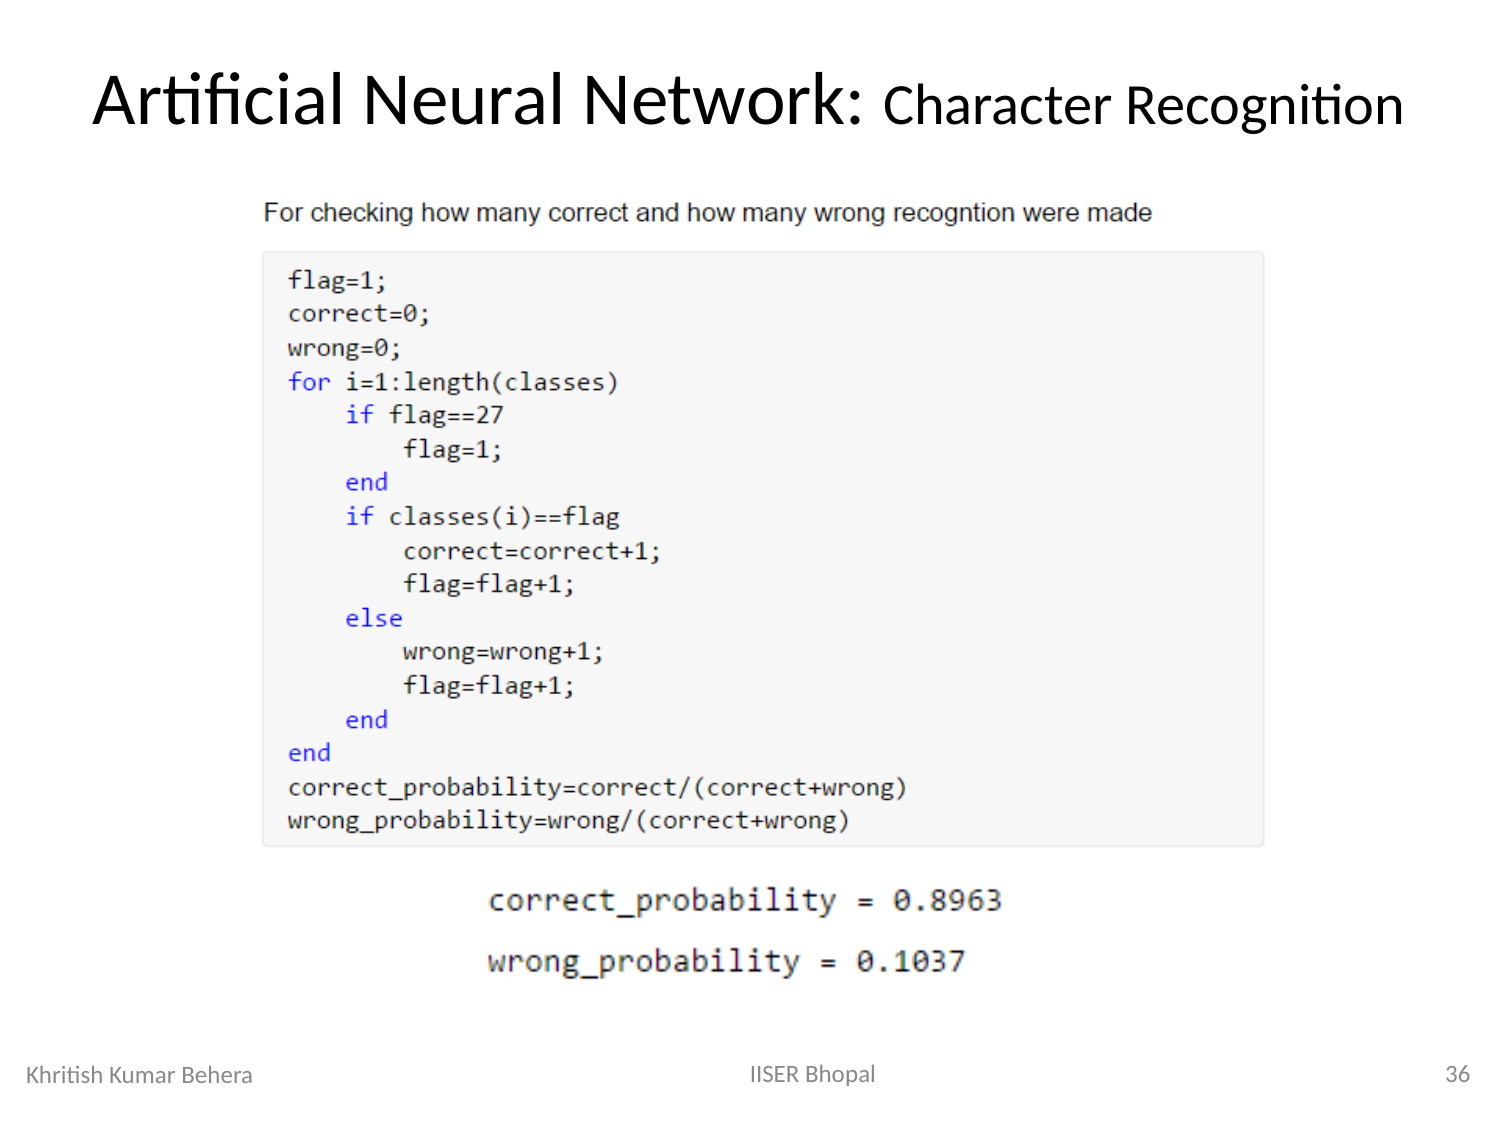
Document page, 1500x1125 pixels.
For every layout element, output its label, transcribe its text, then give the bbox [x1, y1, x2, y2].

text_box Khritish Kumar Behera [11, 1043, 518, 1104]
slide_number 36 [1148, 1042, 1486, 1103]
text_box Artificial Neural Network: Character Recognition [10, 41, 1488, 147]
picture [217, 170, 1283, 991]
footer IISER Bhopal [559, 1042, 1067, 1103]
